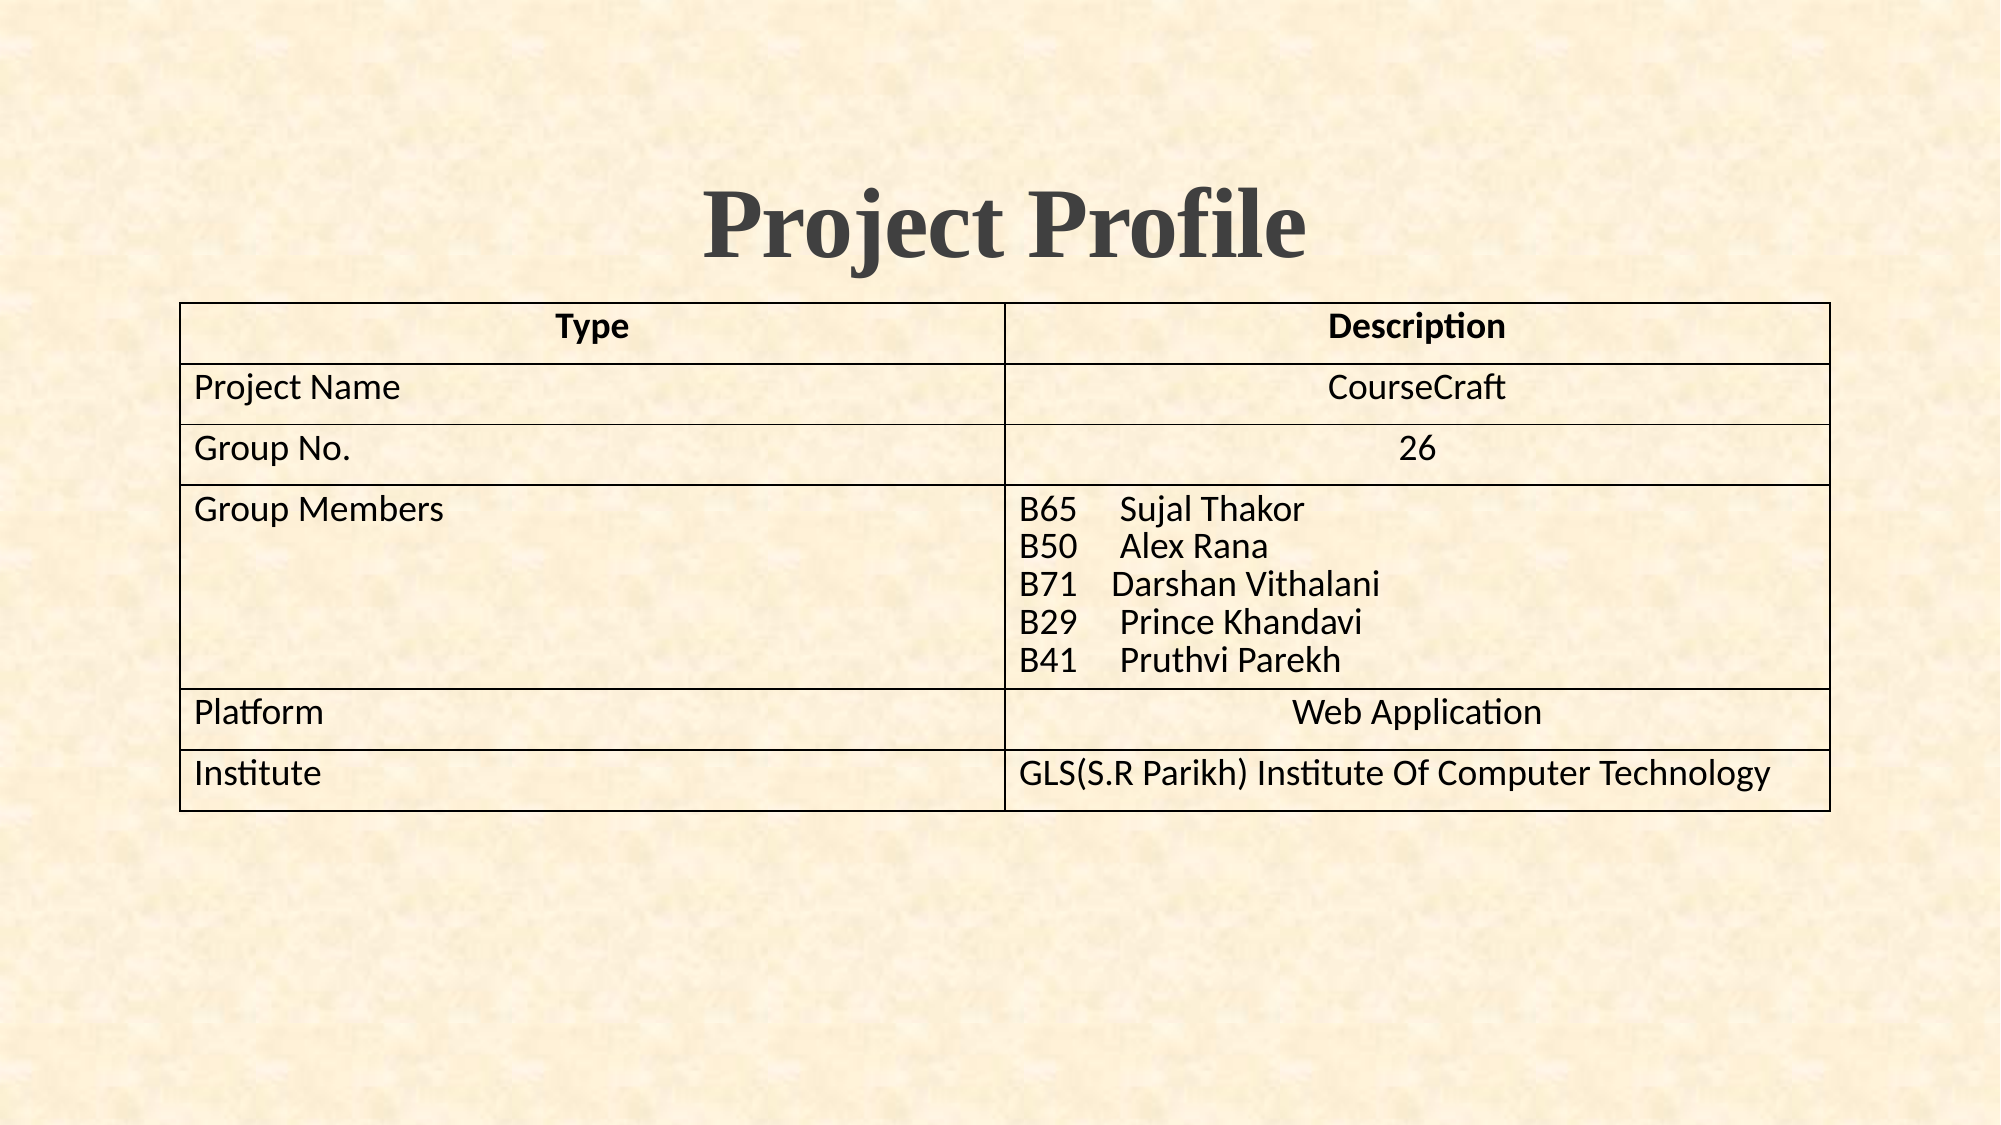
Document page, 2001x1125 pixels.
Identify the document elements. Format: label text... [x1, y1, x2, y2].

table_cell 26 [1006, 425, 1829, 484]
table_cell GLS(S.R Parikh) Institute Of Computer Technology [1006, 751, 1829, 810]
table_cell B65 Sujal Thakor B50 Alex Rana B71 Darshan Vithalani B29 Prince Khandavi B41 Pruthvi Parekh [1006, 486, 1829, 688]
table_cell Institute [181, 751, 1004, 810]
table_cell Group Members [181, 486, 1004, 688]
table_cell CourseCraft [1006, 365, 1829, 424]
table_header Type [181, 304, 1004, 363]
table_cell Group No. [181, 425, 1004, 484]
title Project Profile [180, 47, 1830, 285]
table_header Description [1006, 304, 1829, 363]
picture [0, 0, 2001, 1125]
table_cell Web Application [1006, 690, 1829, 749]
table_cell Platform [181, 690, 1004, 749]
table_cell Project Name [181, 365, 1004, 424]
